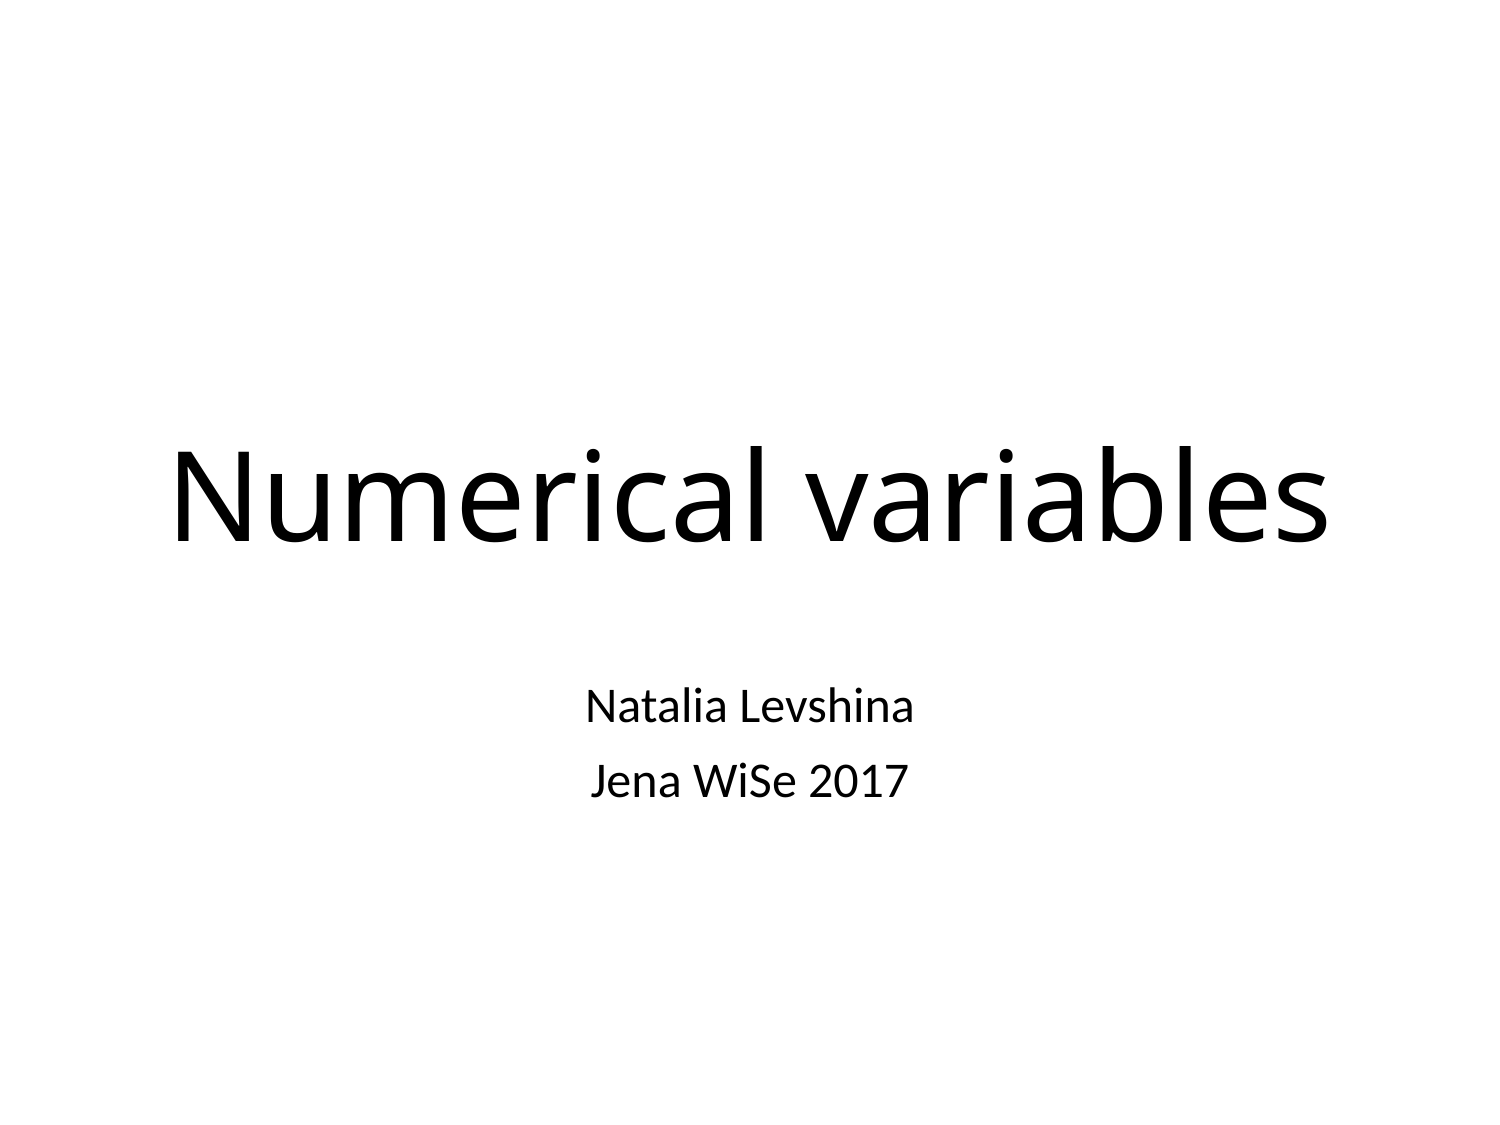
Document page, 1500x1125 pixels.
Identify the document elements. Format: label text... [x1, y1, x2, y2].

subtitle Natalia Levshina Jena WiSe 2017 [187, 590, 1313, 863]
title Numerical variables [112, 184, 1388, 576]
